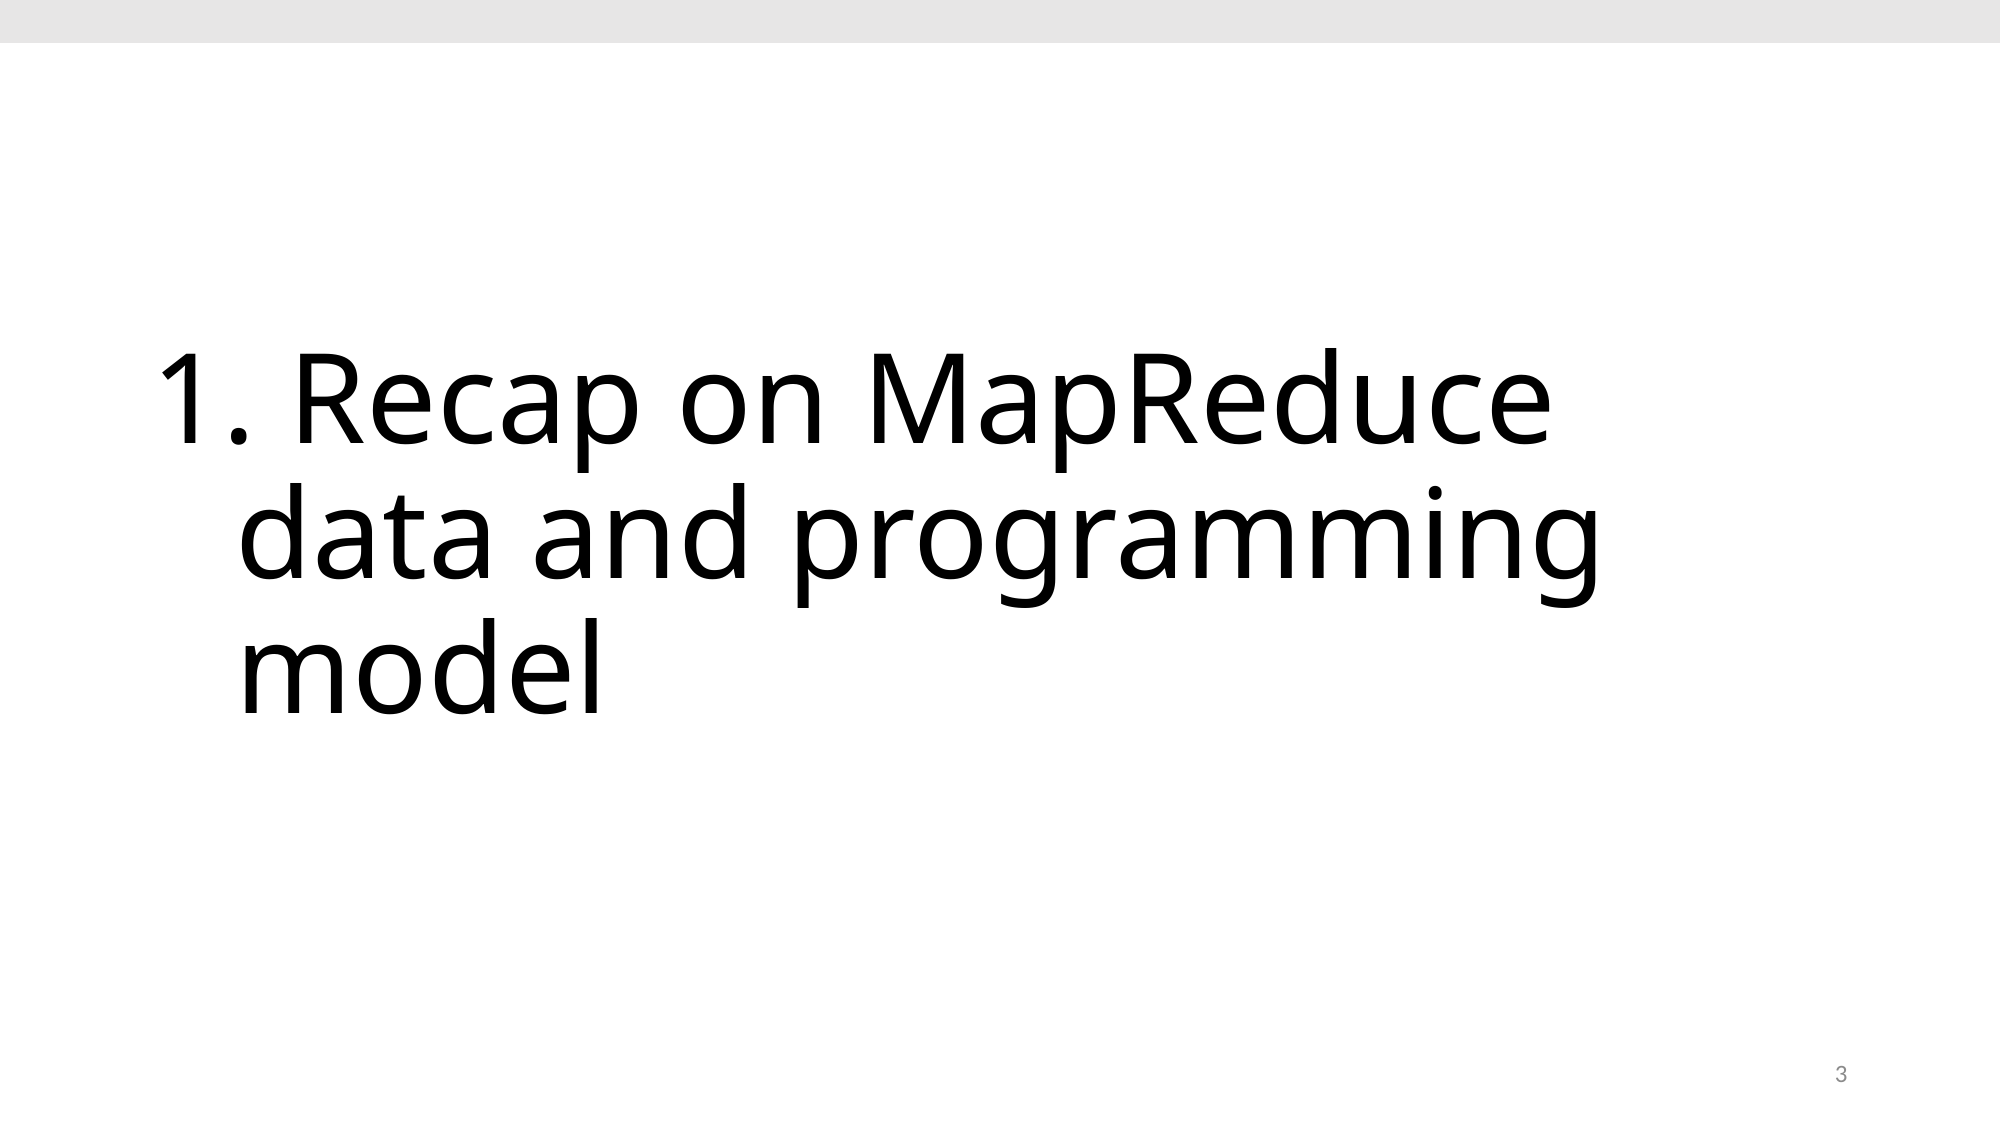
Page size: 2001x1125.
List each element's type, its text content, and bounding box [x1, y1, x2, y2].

slide_number 3 [1412, 1042, 1863, 1103]
title Recap on MapReduce data and programming model [136, 280, 1862, 749]
text_box [0, 0, 2000, 44]
